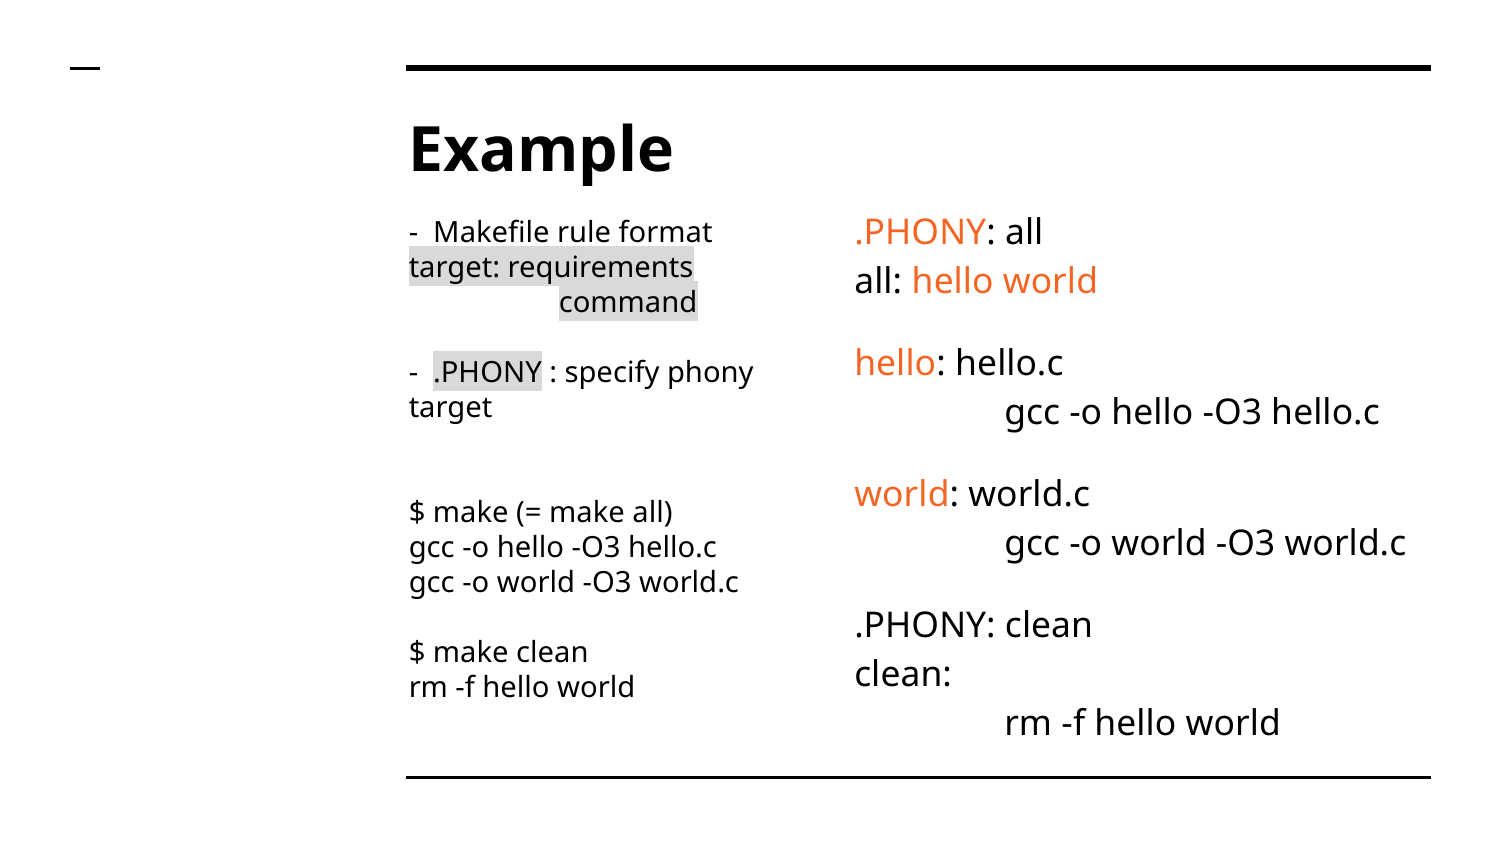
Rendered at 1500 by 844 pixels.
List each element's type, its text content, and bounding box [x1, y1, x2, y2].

text_box - Makefile rule format target: requirements command - .PHONY : specify phony target $ make (= make all) gcc -o hello -O3 hello.c gcc -o world -O3 world.c $ make clean rm -f hello world [393, 198, 840, 766]
list .PHONY: all all: hello world hello: hello.c gcc -o hello -O3 hello.c world: world.c gcc -o world -O3 world.c .PHONY: clean clean: rm -f hello world [839, 187, 1431, 755]
title Example [393, 94, 1431, 198]
